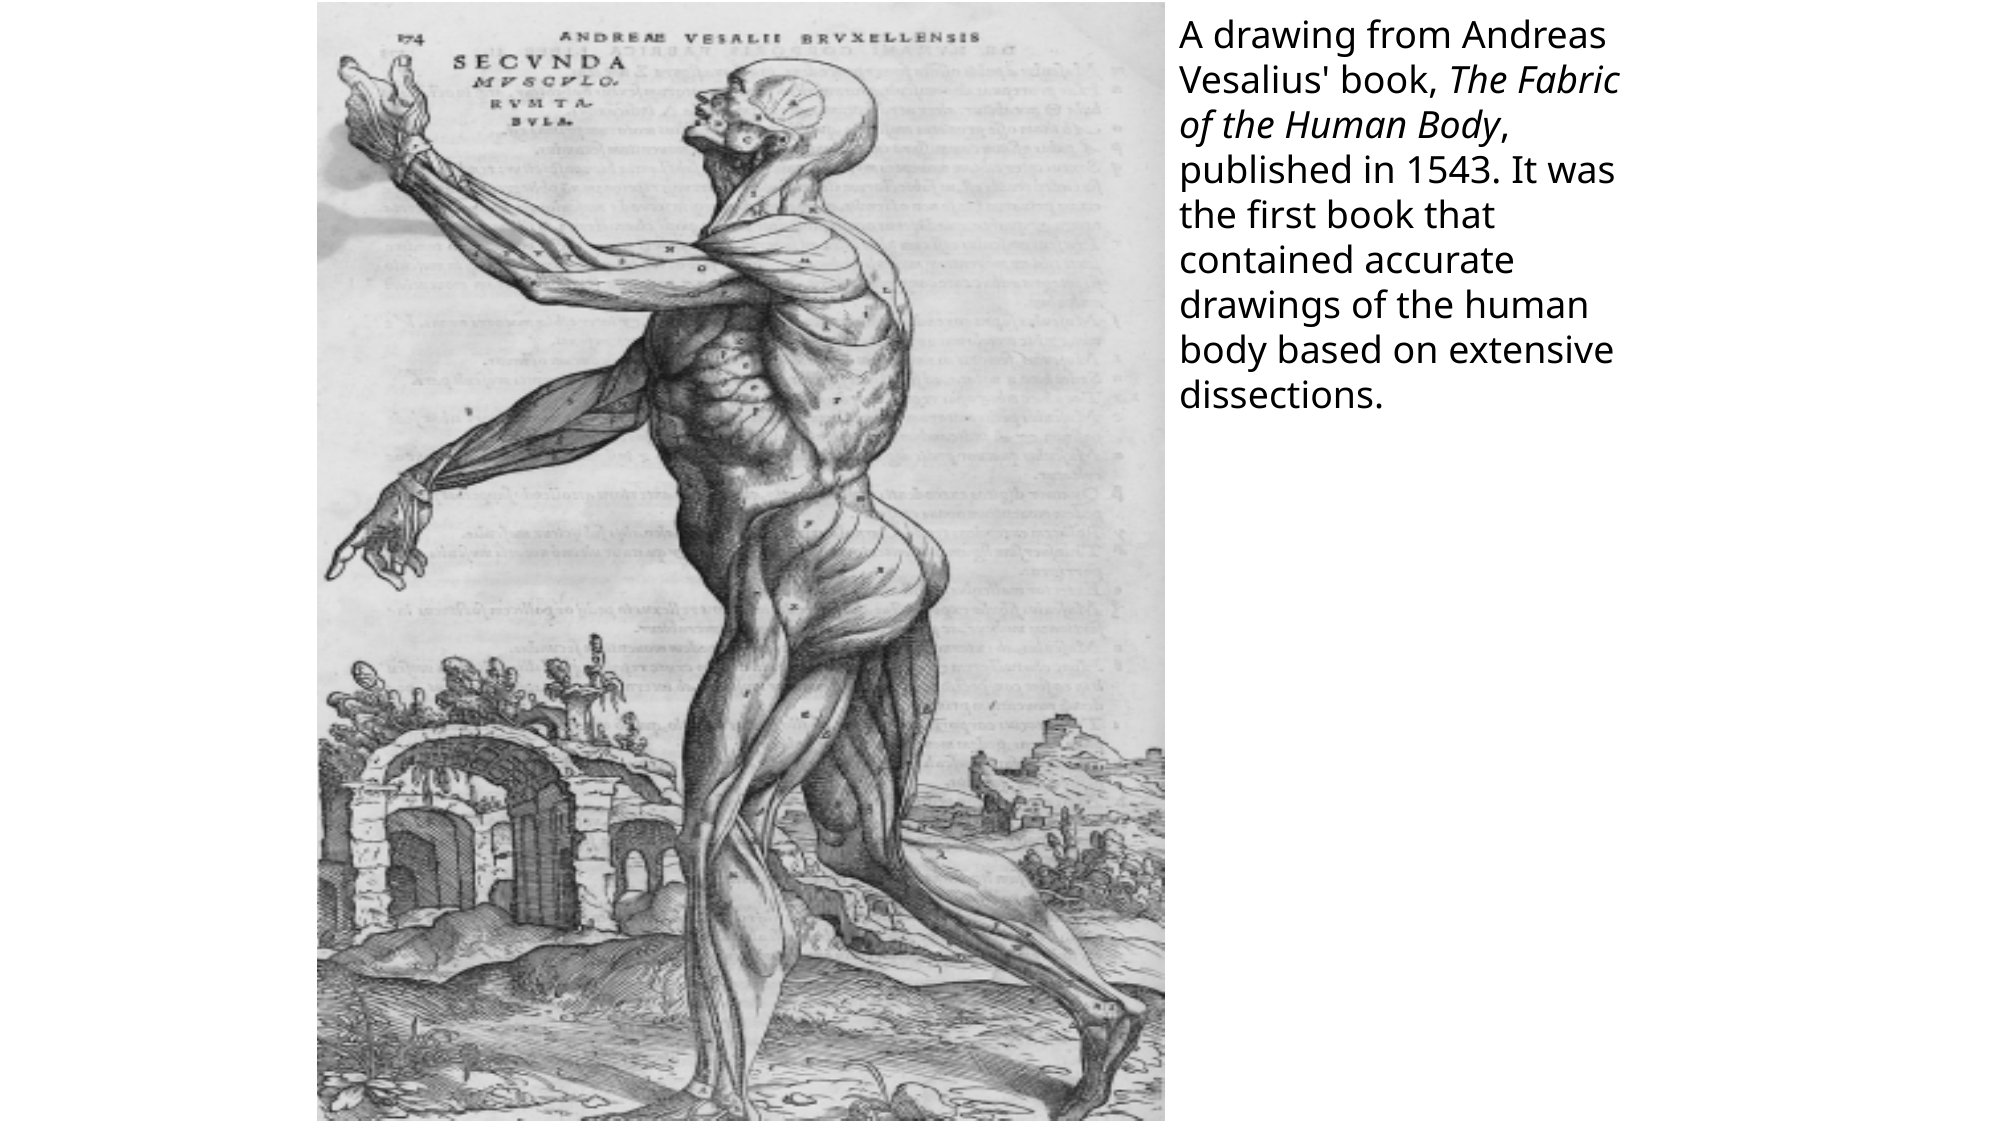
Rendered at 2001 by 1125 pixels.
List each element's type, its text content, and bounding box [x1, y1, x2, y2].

picture [317, 2, 1165, 1122]
text_box A drawing from Andreas Vesalius' book, The Fabric of the Human Body, published in 1543. It was the first book that contained accurate drawings of the human body based on extensive dissections. [1165, 3, 1650, 424]
